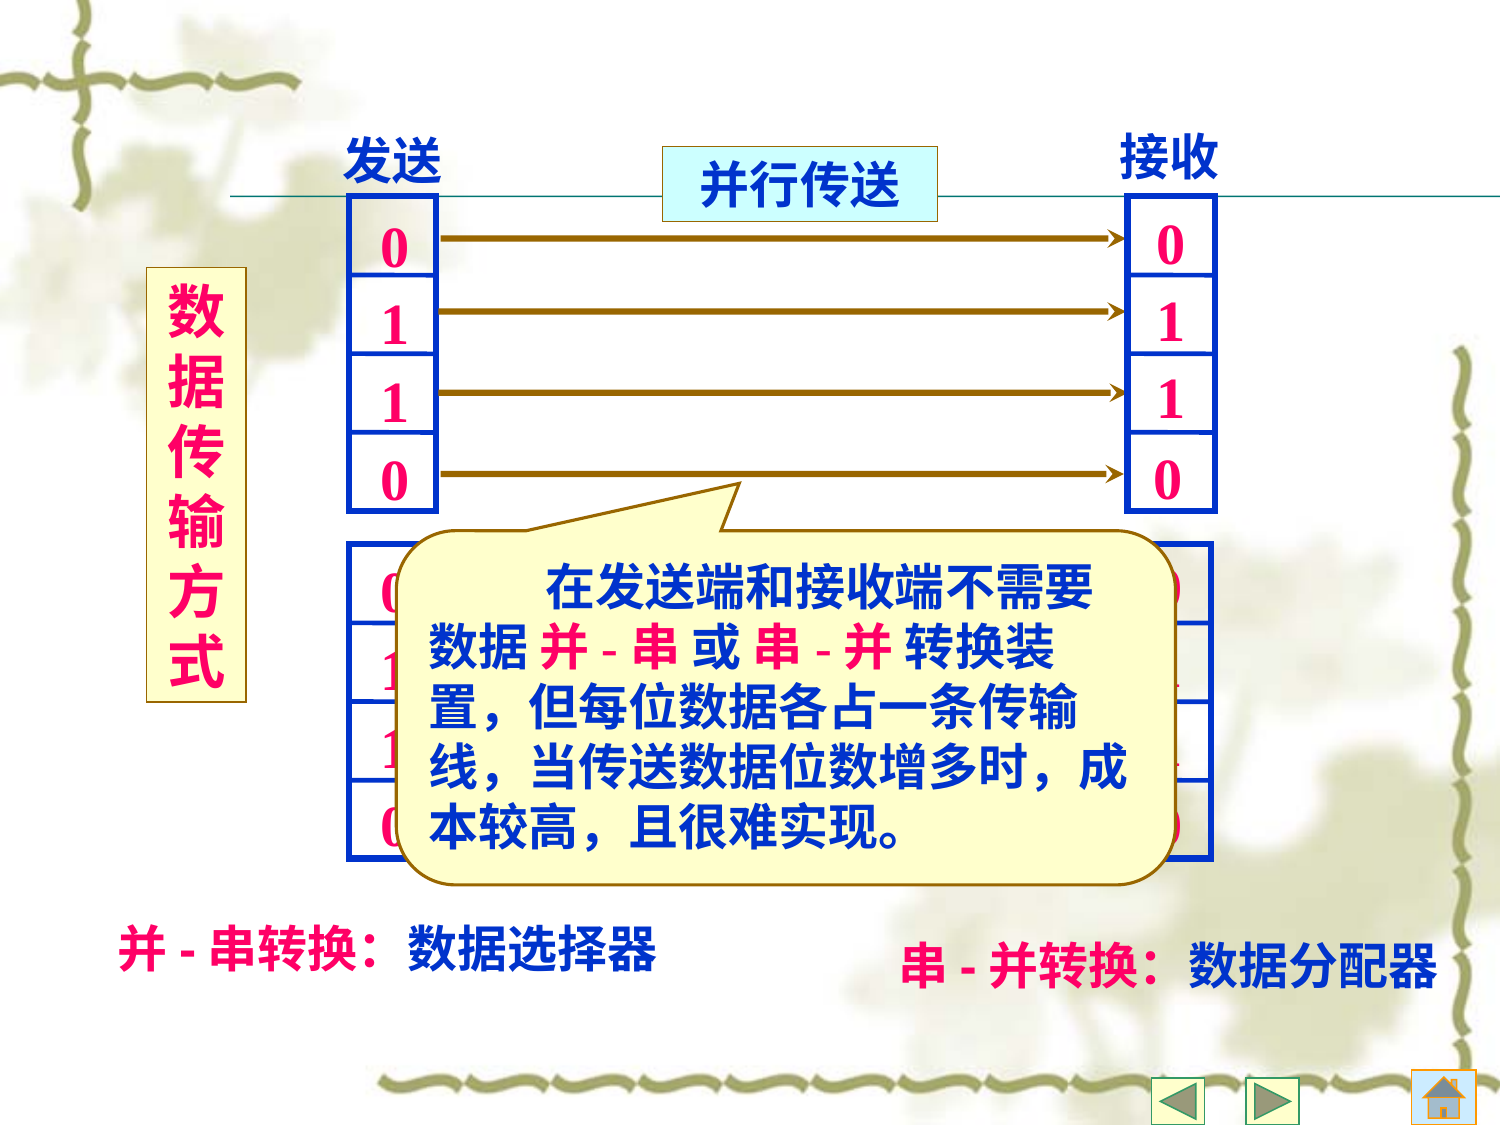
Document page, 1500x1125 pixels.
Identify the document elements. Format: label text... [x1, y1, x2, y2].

text_box 并行传送 [662, 146, 938, 222]
text_box 并-串转换：数据选择器 [102, 910, 707, 985]
text_box 在发送端和接收端不需要 数据 并-串 或 串-并 转换装置，但每位数据各占一条传输线，当传送数据位数增多时，成本较高，且很难实现。 [420, 483, 1152, 584]
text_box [1138, 198, 1304, 520]
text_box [439, 696, 1123, 823]
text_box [348, 543, 437, 859]
text_box 串-并转换：数据分配器 [883, 927, 1500, 1003]
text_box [438, 238, 1113, 475]
text_box 数 据 传 输 方 式 [146, 267, 247, 702]
picture [0, 0, 1500, 1125]
text_box 在发送端和接收端不需要 数据 并-串 或 串-并 转换装置，但每位数据各占一条传输线，当传送数据位数增多时，成本较高，且很难实现。 [413, 831, 1160, 885]
picture [444, 198, 1118, 238]
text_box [342, 129, 444, 511]
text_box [439, 585, 1123, 660]
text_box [439, 660, 1123, 693]
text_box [1123, 543, 1212, 859]
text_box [1118, 125, 1220, 511]
text_box [437, 823, 1123, 833]
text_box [379, 554, 410, 859]
